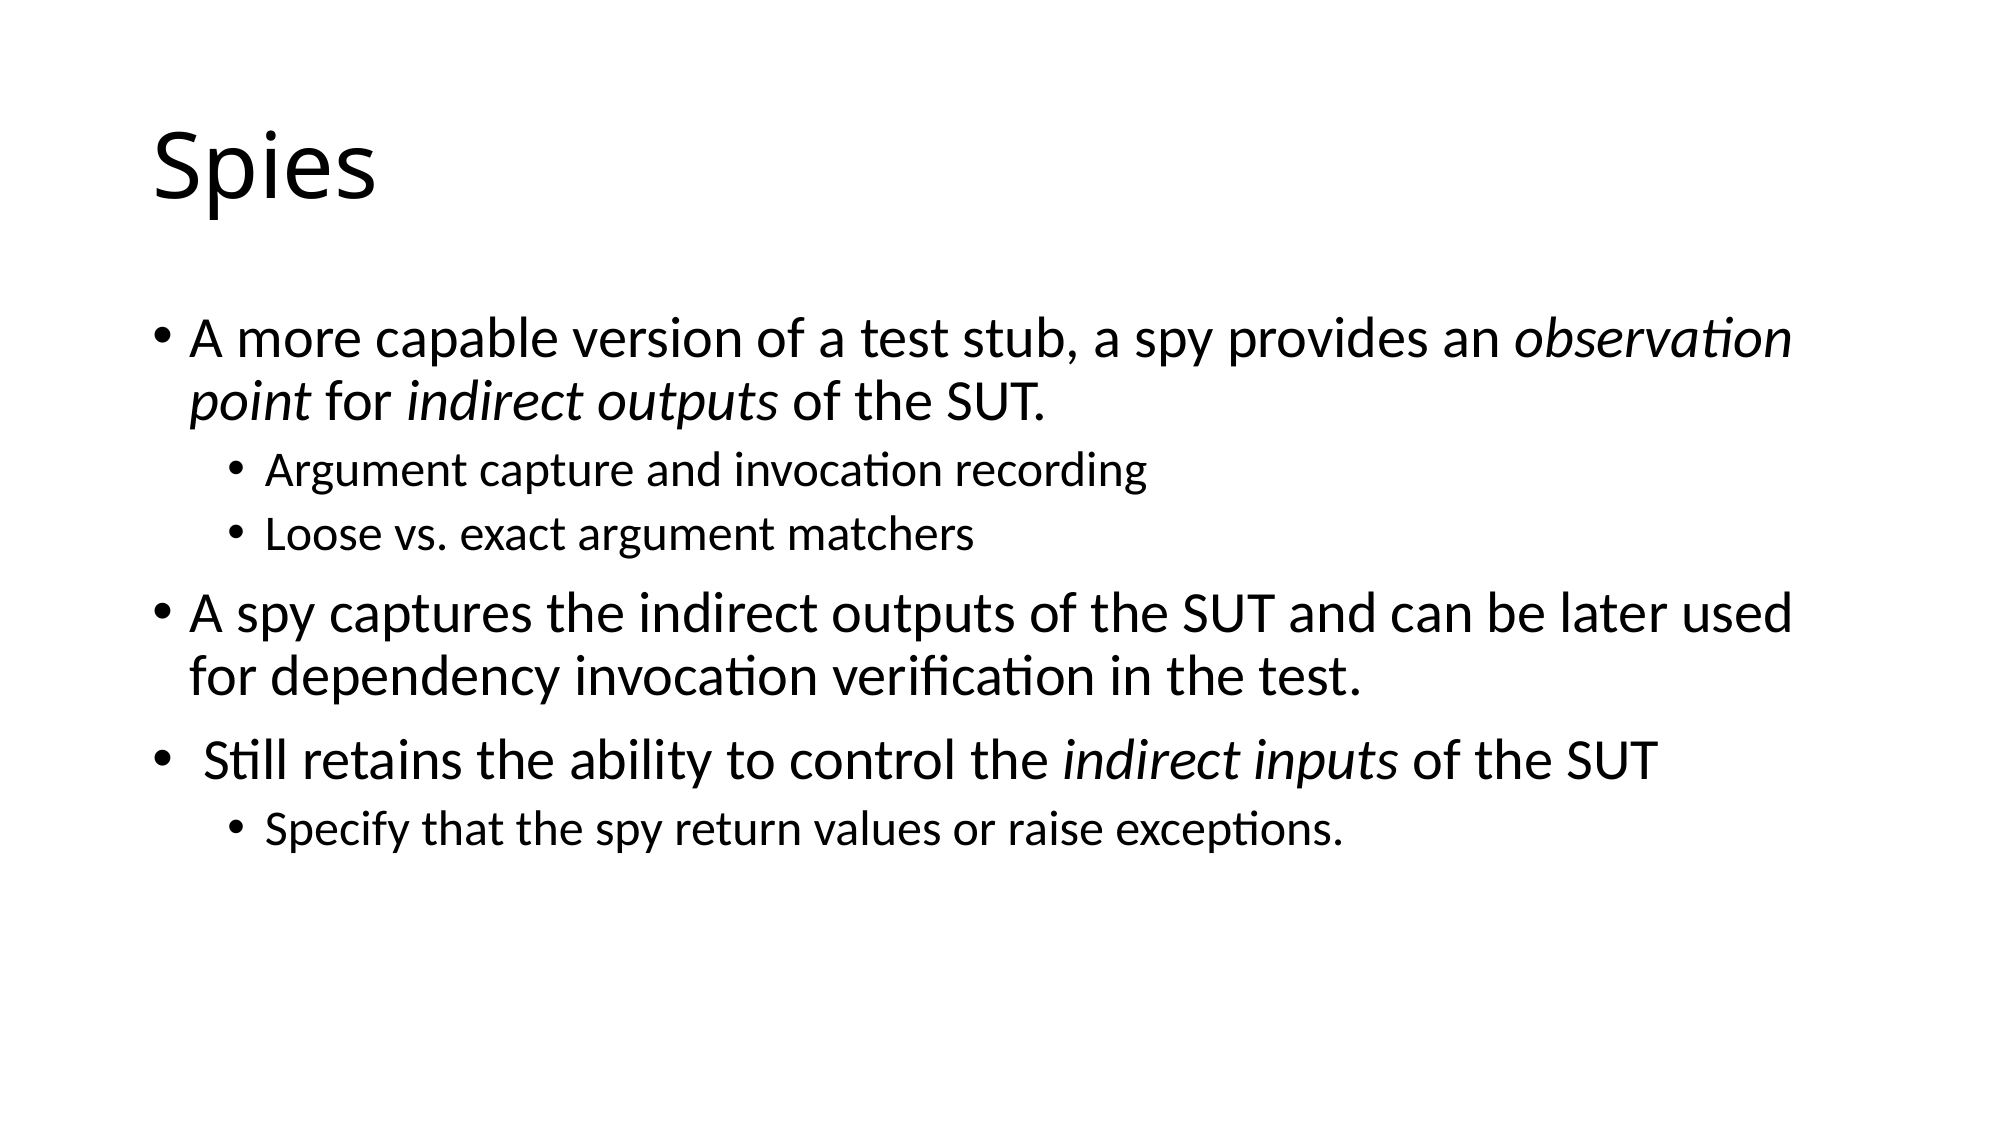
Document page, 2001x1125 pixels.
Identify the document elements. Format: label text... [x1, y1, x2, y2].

list A more capable version of a test stub, a spy provides an observation point for indirect outputs of the SUT. Argument capture and invocation recording Loose vs. exact argument matchers A spy captures the indirect outputs of the SUT and can be later used for dependency invocation verification in the test. Still retains the ability to control the indirect inputs of the SUT Specify that the spy return values or raise exceptions. [137, 299, 1863, 1014]
title Spies [137, 59, 1863, 278]
